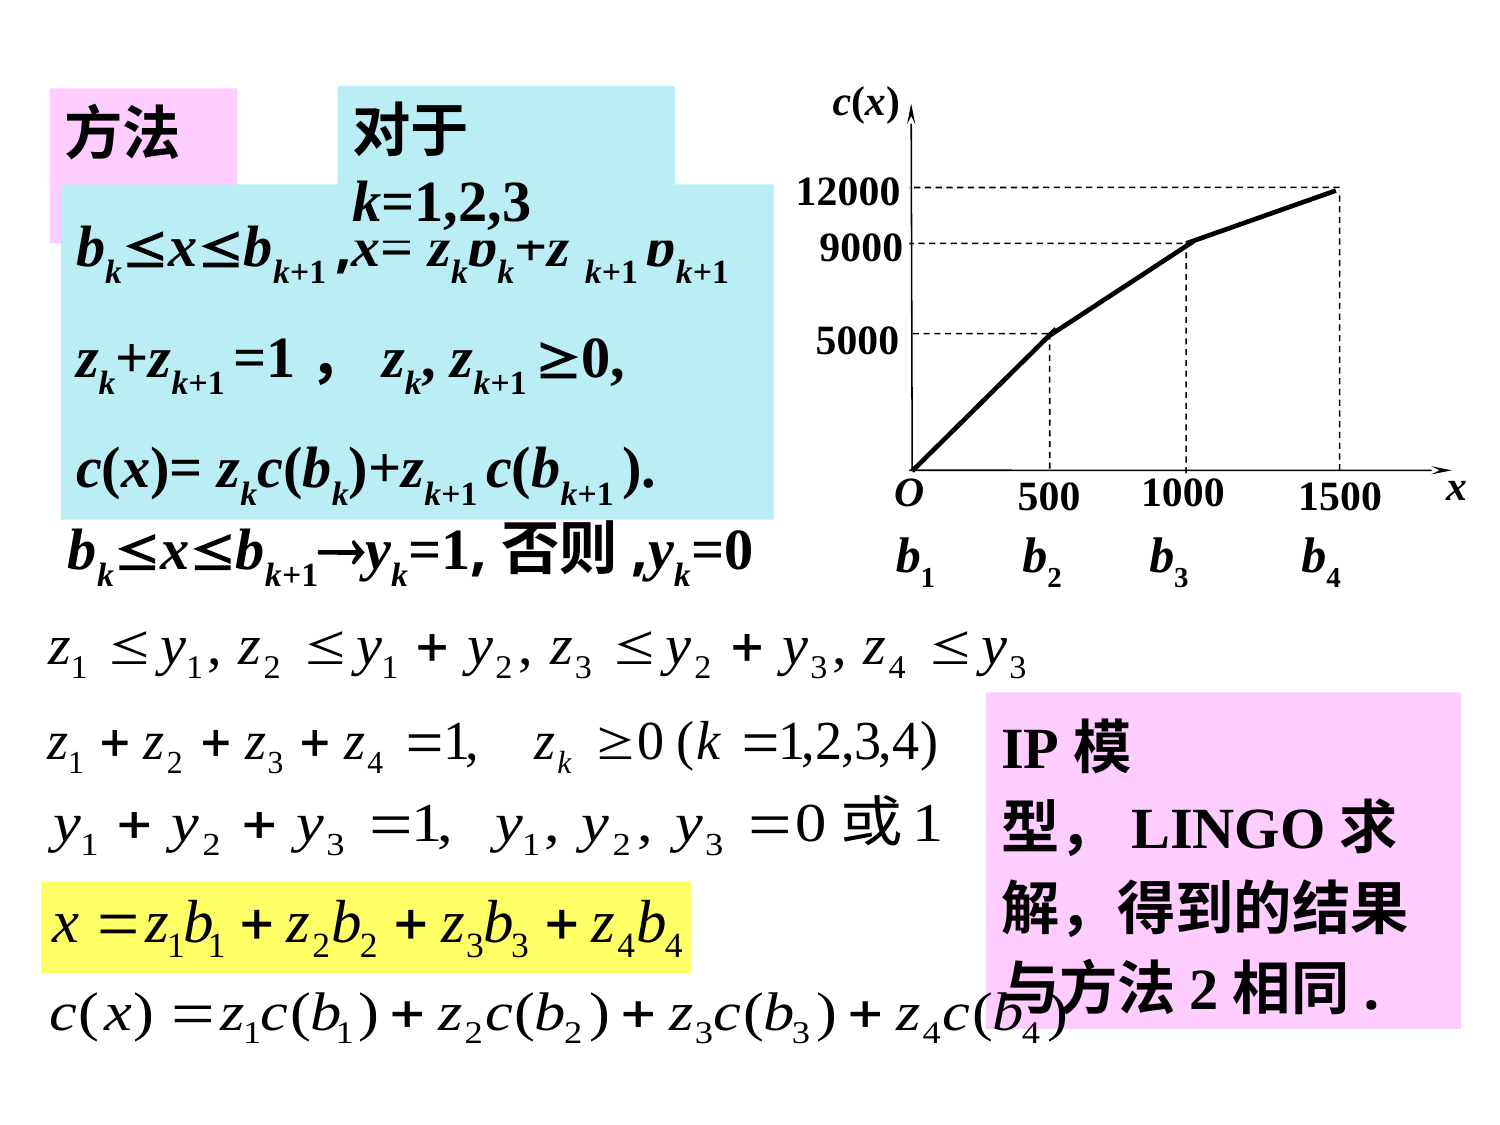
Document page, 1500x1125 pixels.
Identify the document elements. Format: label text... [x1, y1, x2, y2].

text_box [780, 66, 1500, 591]
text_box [37, 704, 951, 786]
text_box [37, 607, 1038, 693]
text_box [37, 786, 951, 870]
text_box IP模型，LINGO求解，得到的结果与方法2相同. [986, 692, 1462, 1029]
text_box bkxbk+1yk=1,否则,yk=0 [53, 486, 791, 601]
text_box bkxbk+1 ,x= zkbk+z k+1 bk+1 zk+zk+1 =1，zk, zk+1 0, c(x)= zkc(bk)+zk+1 c(bk+1 ). [61, 184, 774, 520]
text_box 对于k=1,2,3 [337, 86, 675, 241]
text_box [40, 881, 692, 973]
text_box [40, 975, 1079, 1058]
text_box 方法3 [50, 88, 238, 244]
